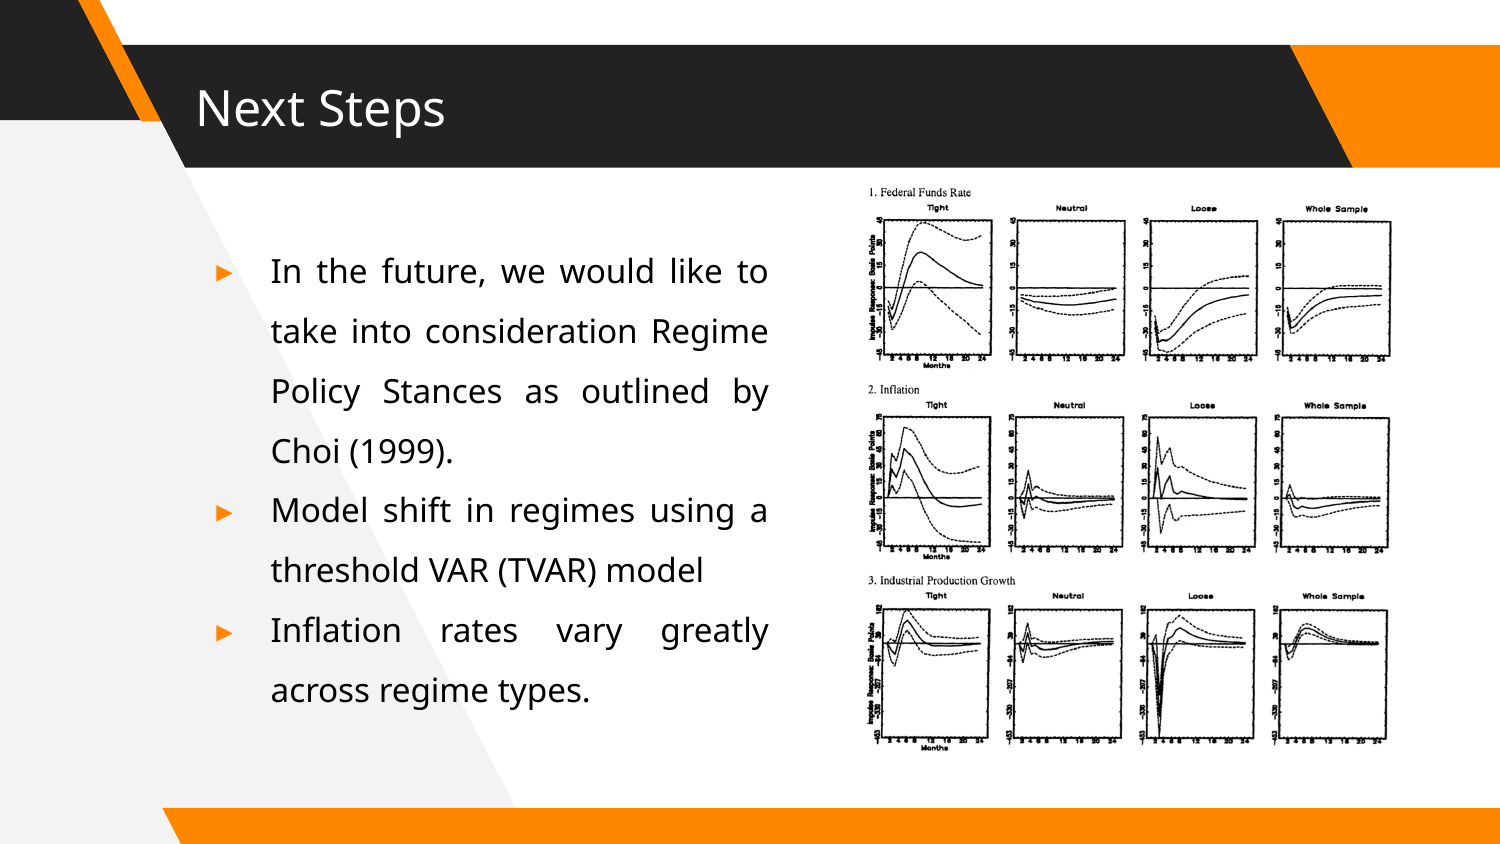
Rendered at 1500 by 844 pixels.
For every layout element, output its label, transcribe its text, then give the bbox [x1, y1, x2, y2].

list In the future, we would like to take into consideration Regime Policy Stances as outlined by Choi (1999). Model shift in regimes using a threshold VAR (TVAR) model Inflation rates vary greatly across regime types. [180, 215, 785, 796]
title Next Steps [180, 44, 1424, 168]
picture [860, 179, 1409, 763]
